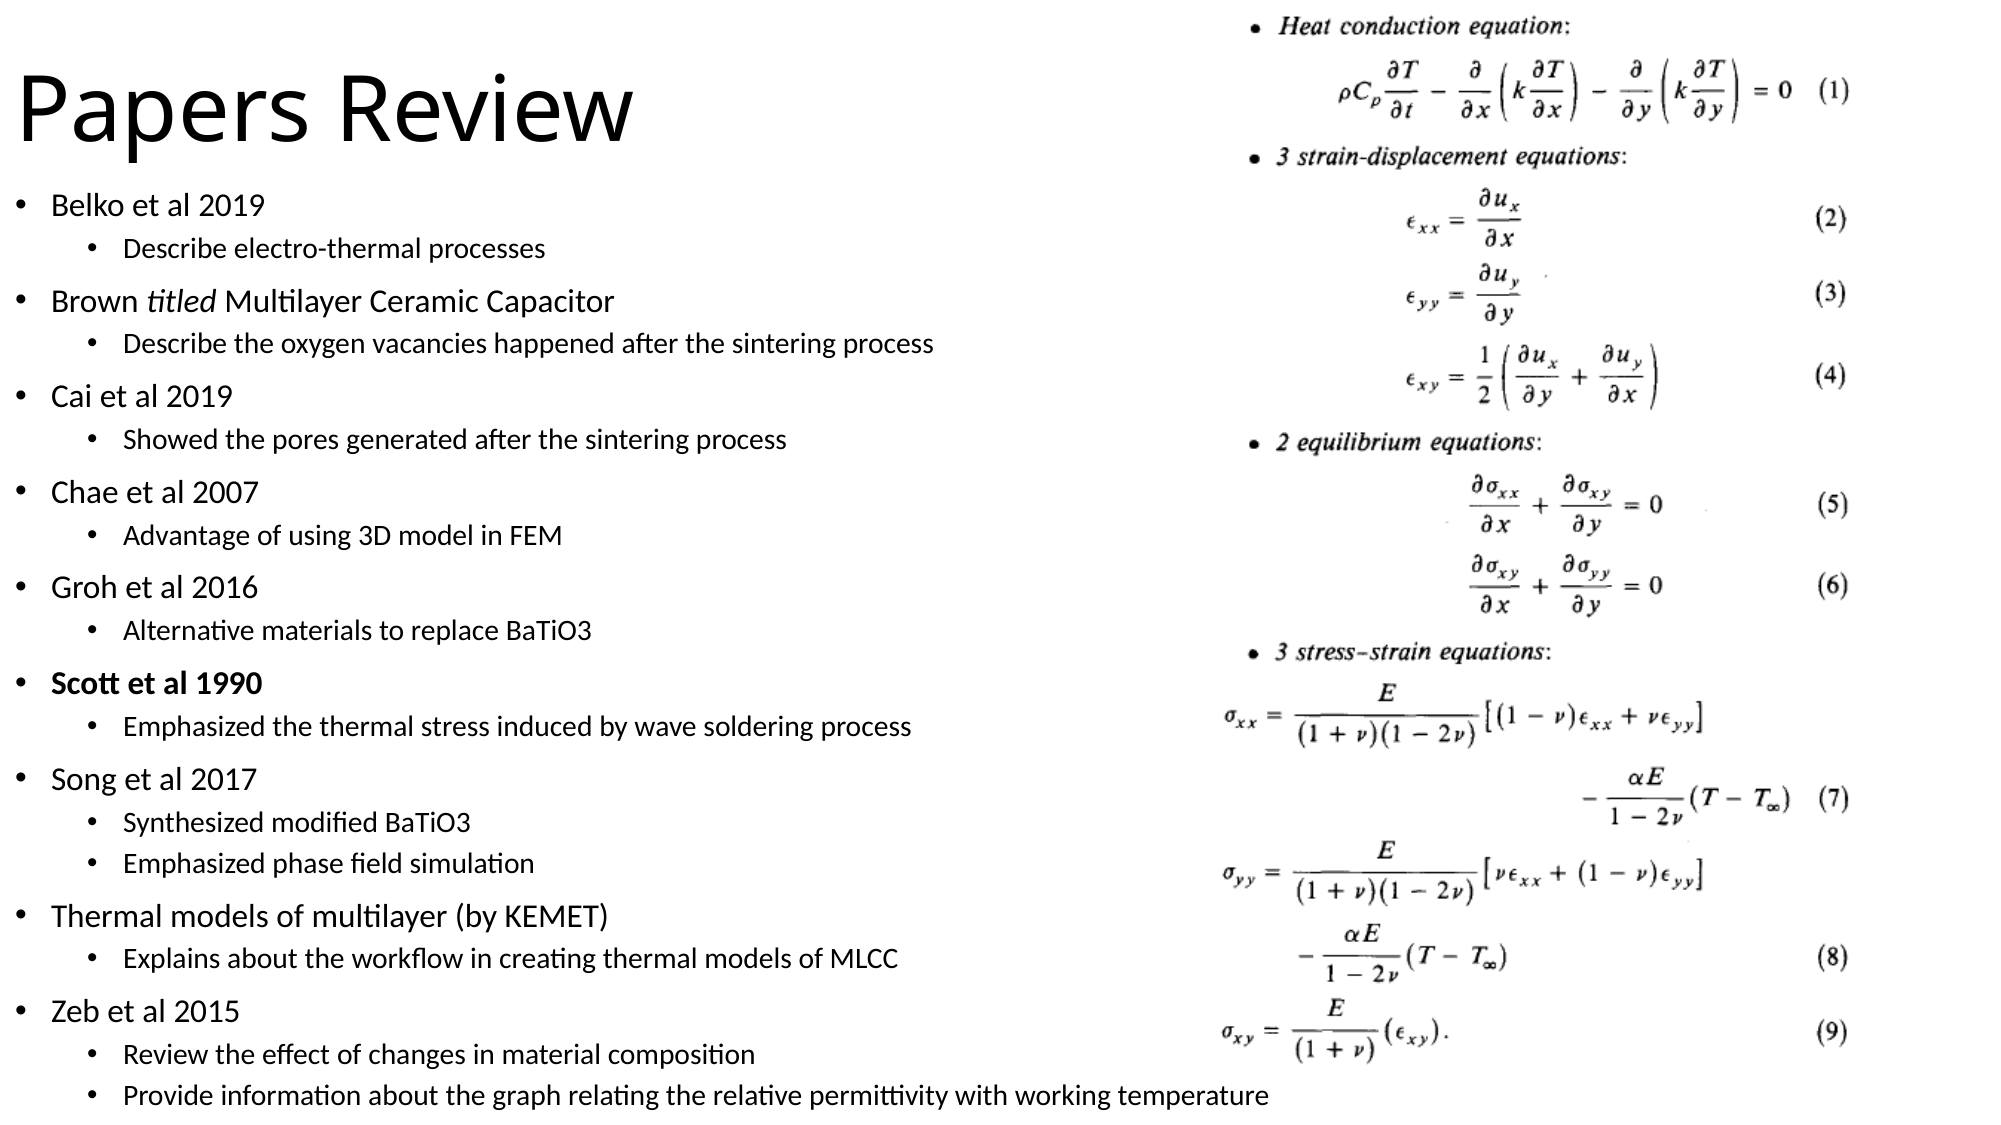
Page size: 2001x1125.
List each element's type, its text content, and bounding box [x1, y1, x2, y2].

title Papers Review [0, 3, 1211, 179]
picture [1211, 2, 1869, 1080]
list Belko et al 2019 Describe electro-thermal processes Brown titled Multilayer Ceramic Capacitor Describe the oxygen vacancies happened after the sintering process Cai et al 2019 Showed the pores generated after the sintering process Chae et al 2007 Advantage of using 3D model in FEM Groh et al 2016 Alternative materials to replace BaTiO3 Scott et al 1990 Emphasized the thermal stress induced by wave soldering process Song et al 2017 Synthesized modified BaTiO3 Emphasized phase field simulation Thermal models of multilayer (by KEMET) Explains about the workflow in creating thermal models of MLCC Zeb et al 2015 Review the effect of changes in material composition Provide information about the graph relating the relative permittivity with working temperature [0, 179, 2000, 1125]
